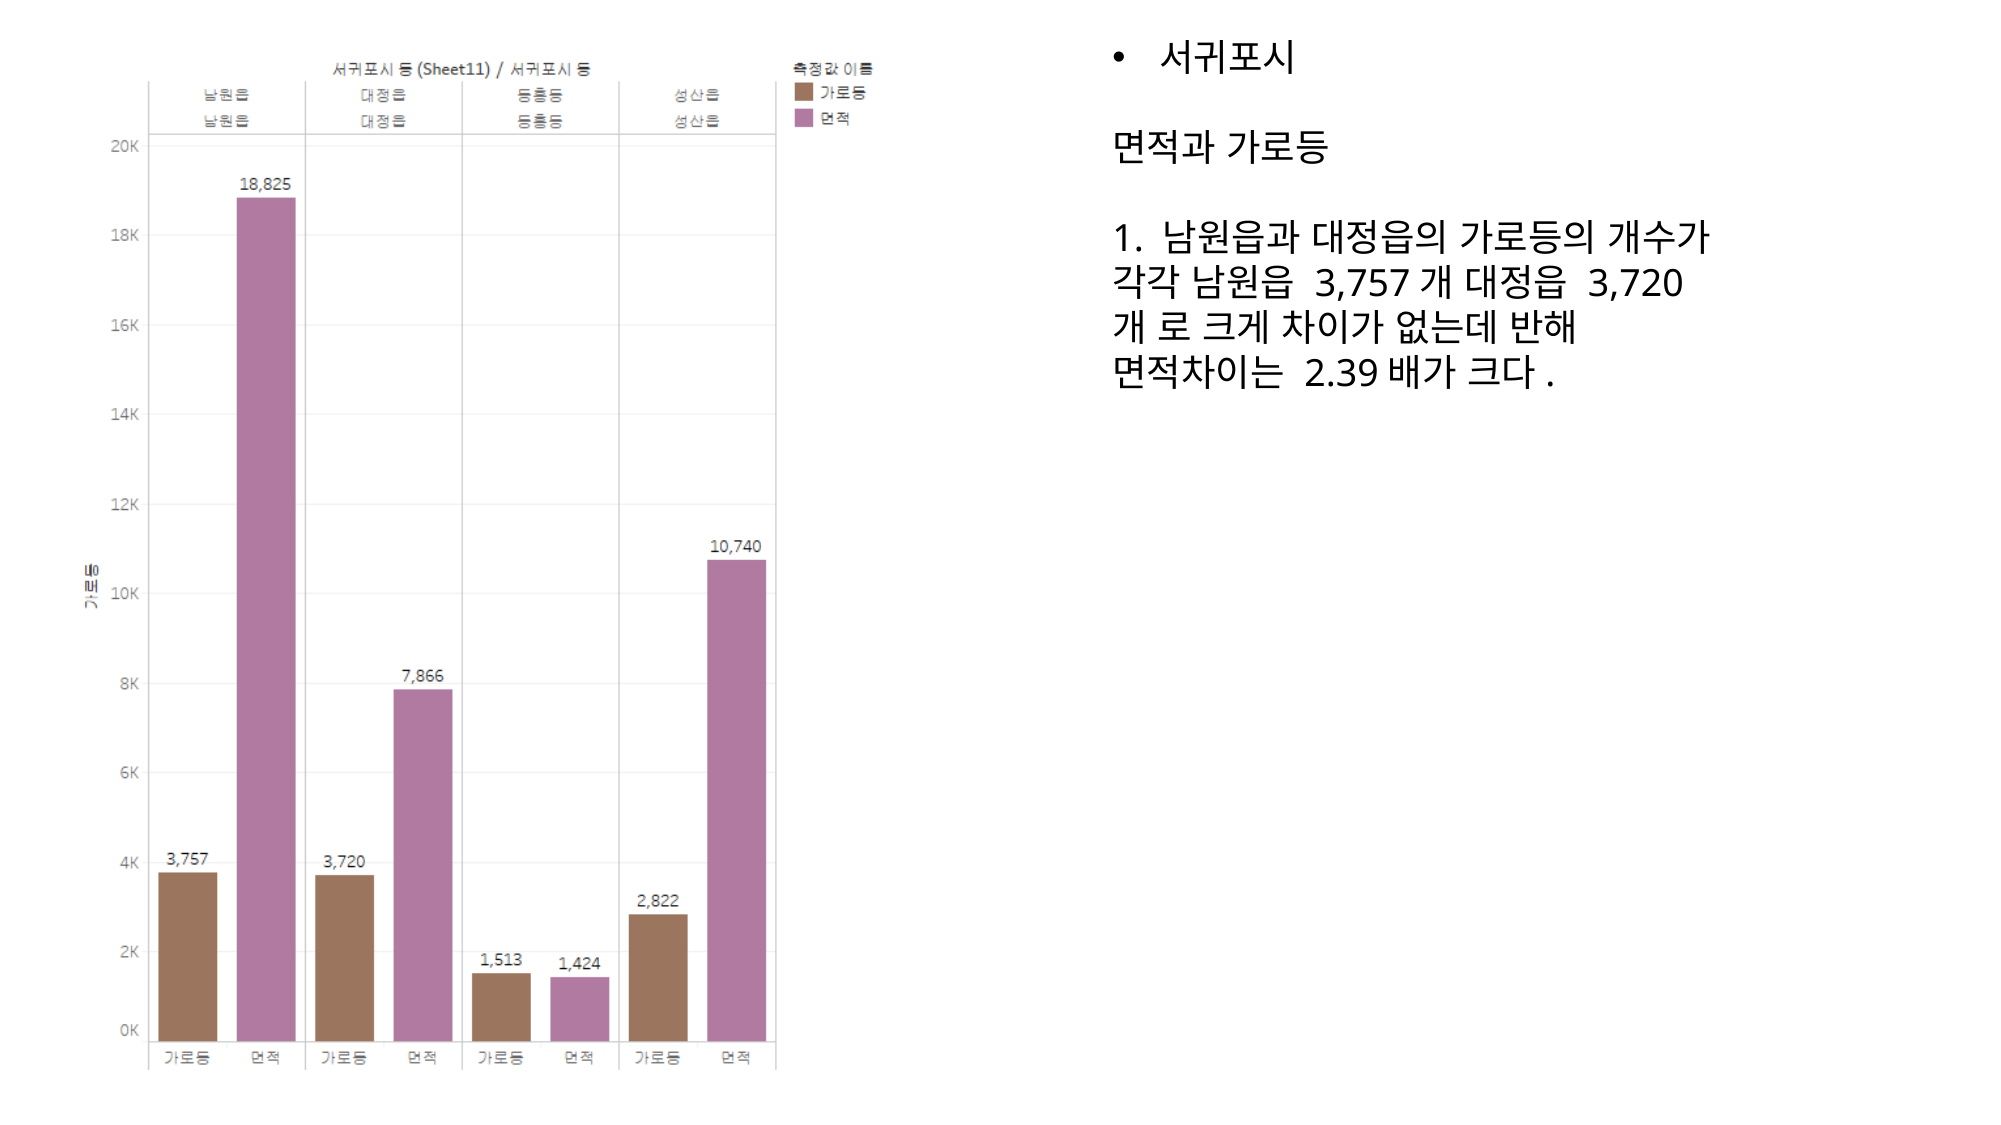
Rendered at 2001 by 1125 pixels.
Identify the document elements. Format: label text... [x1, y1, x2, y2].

text_box 서귀포시 면적과 가로등 1. 남원읍과 대정읍의 가로등의 개수가 각각 남원읍 3,757개 대정읍 3,720개 로 크게 차이가 없는데 반해 면적차이는 2.39배가 크다. [1097, 26, 1734, 402]
picture [71, 50, 974, 1079]
